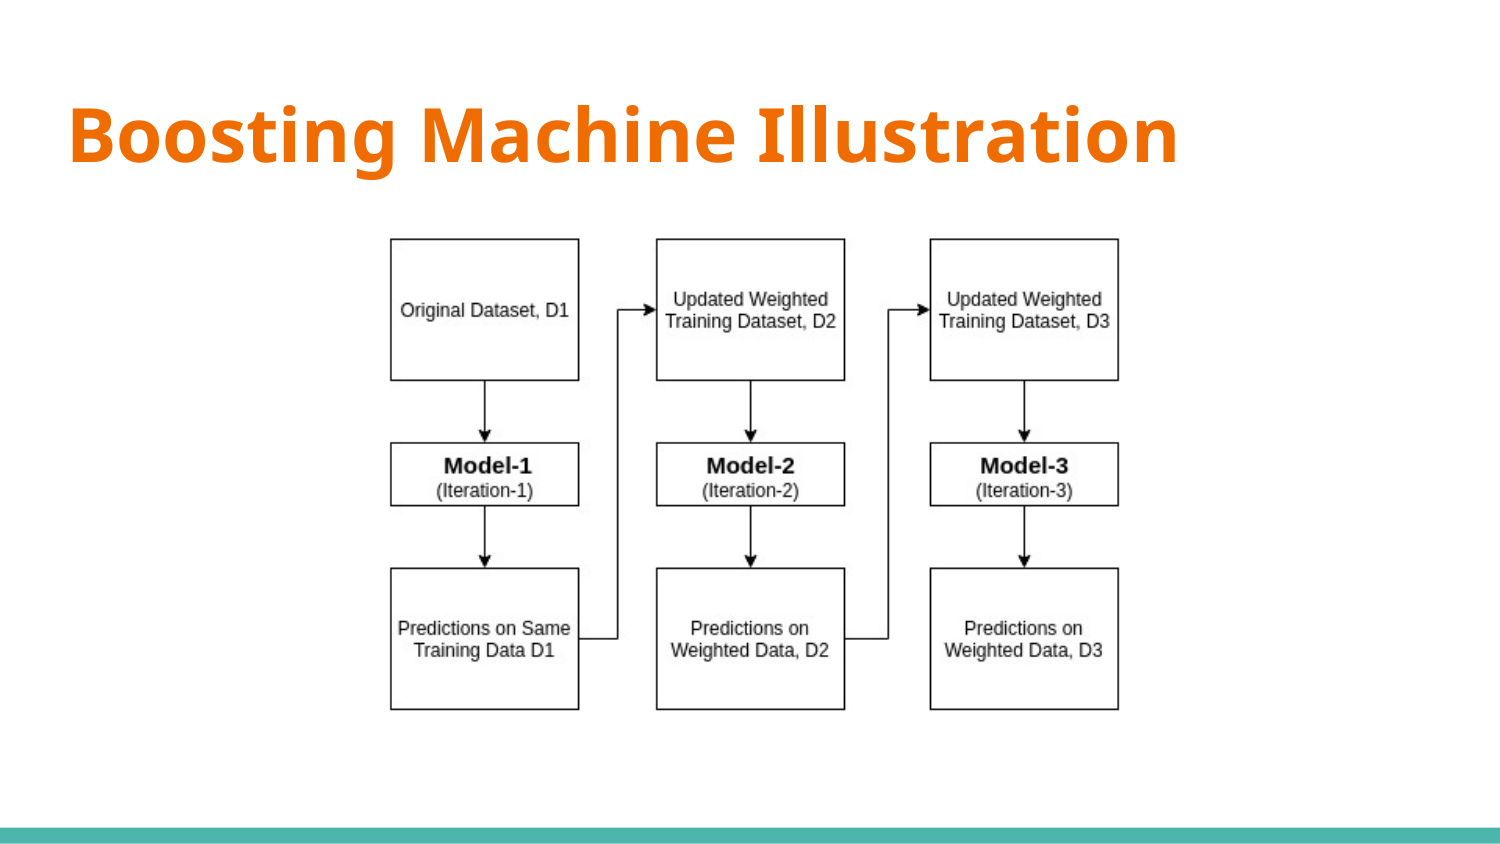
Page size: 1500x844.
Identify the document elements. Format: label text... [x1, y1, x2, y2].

picture [331, 209, 1139, 748]
title Boosting Machine Illustration [51, 72, 1449, 189]
